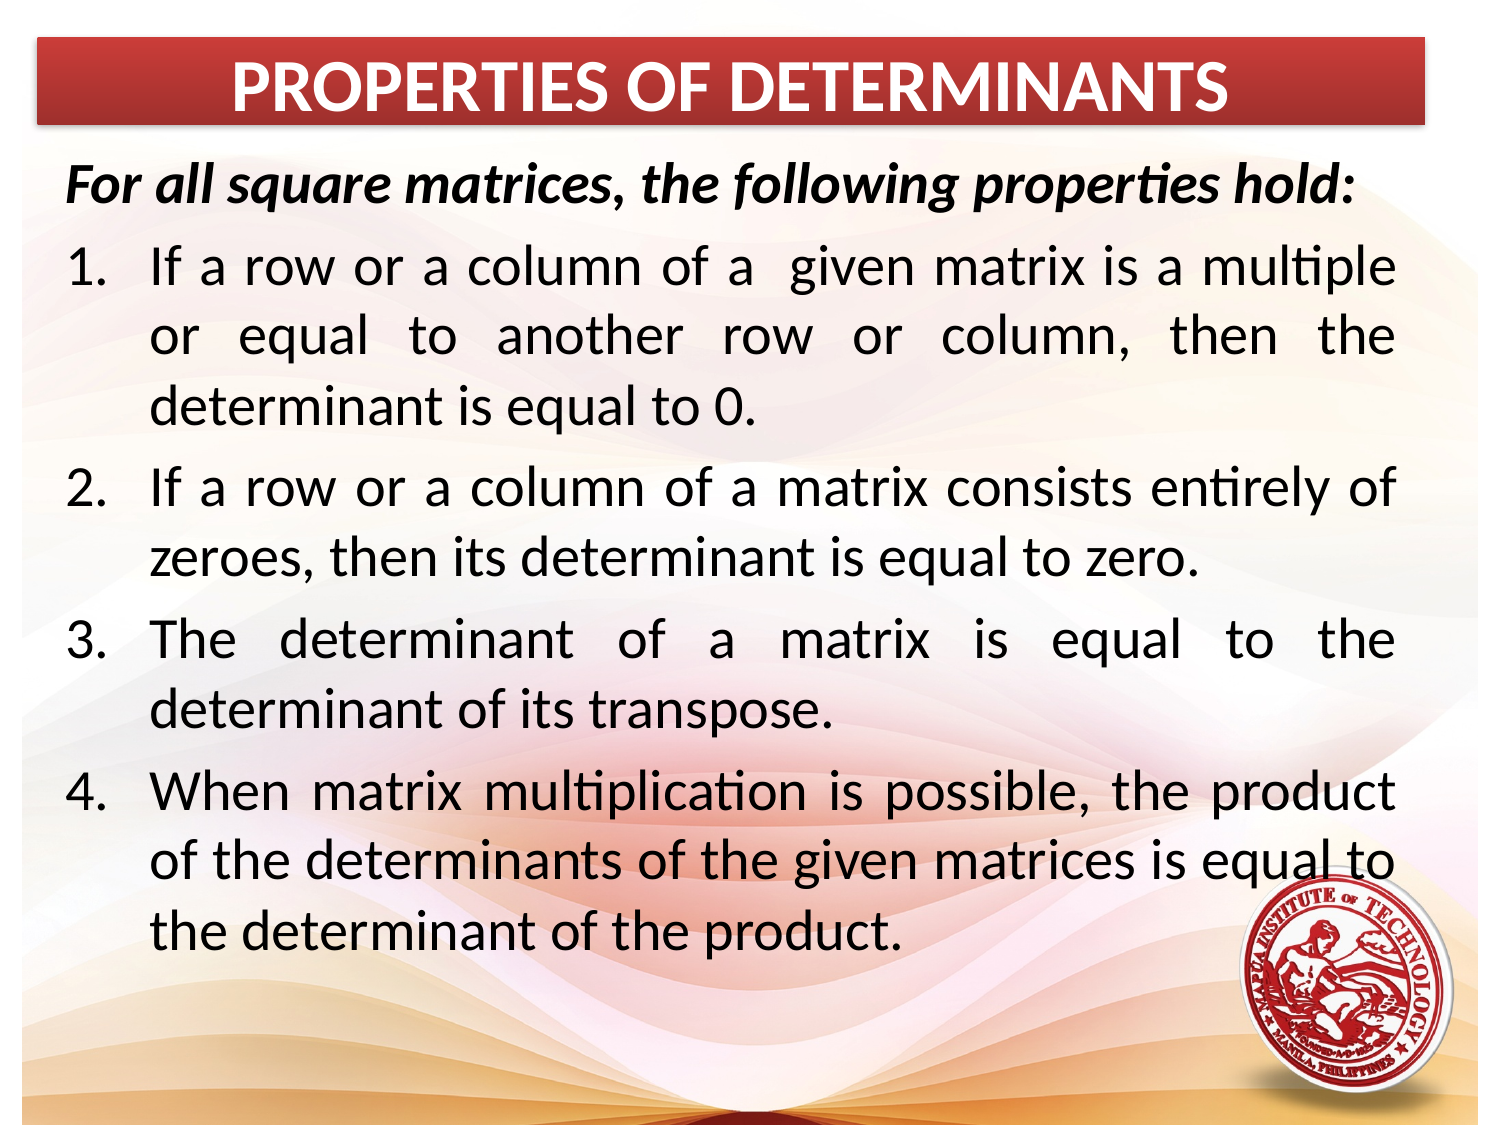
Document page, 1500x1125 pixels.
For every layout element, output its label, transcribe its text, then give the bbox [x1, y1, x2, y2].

text_box PROPERTIES OF DETERMINANTS [37, 37, 1425, 125]
picture [22, 0, 1478, 1125]
subtitle For all square matrices, the following properties hold: If a row or a column of a given matrix is a multiple or equal to another row or column, then the determinant is equal to 0. If a row or a column of a matrix consists entirely of zeroes, then its determinant is equal to zero. The determinant of a matrix is equal to the determinant of its transpose. When matrix multiplication is possible, the product of the determinants of the given matrices is equal to the determinant of the product. [50, 137, 1413, 1063]
